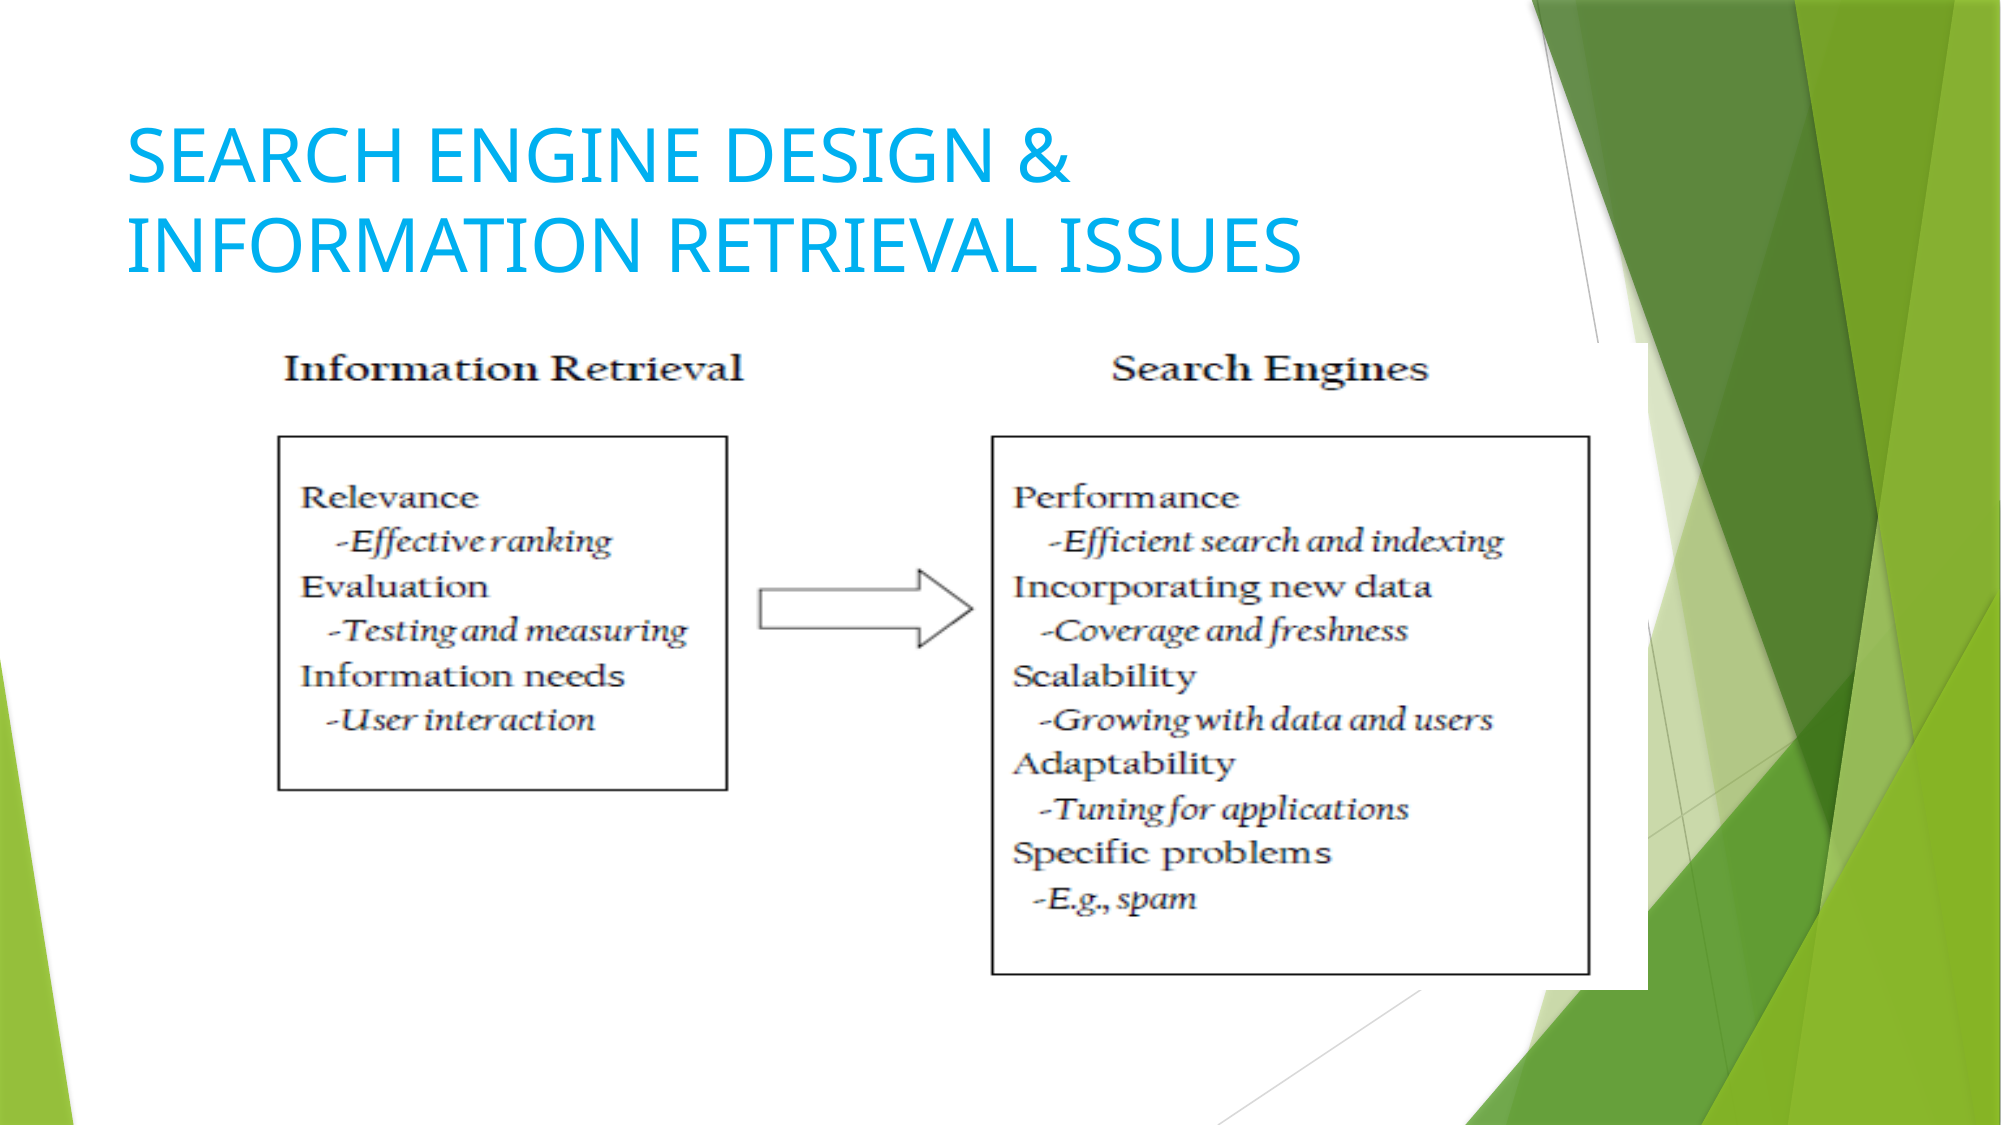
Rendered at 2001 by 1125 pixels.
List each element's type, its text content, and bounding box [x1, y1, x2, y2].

title SEARCH ENGINE DESIGN & INFORMATION RETRIEVAL ISSUES [111, 99, 1522, 317]
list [234, 343, 1649, 990]
